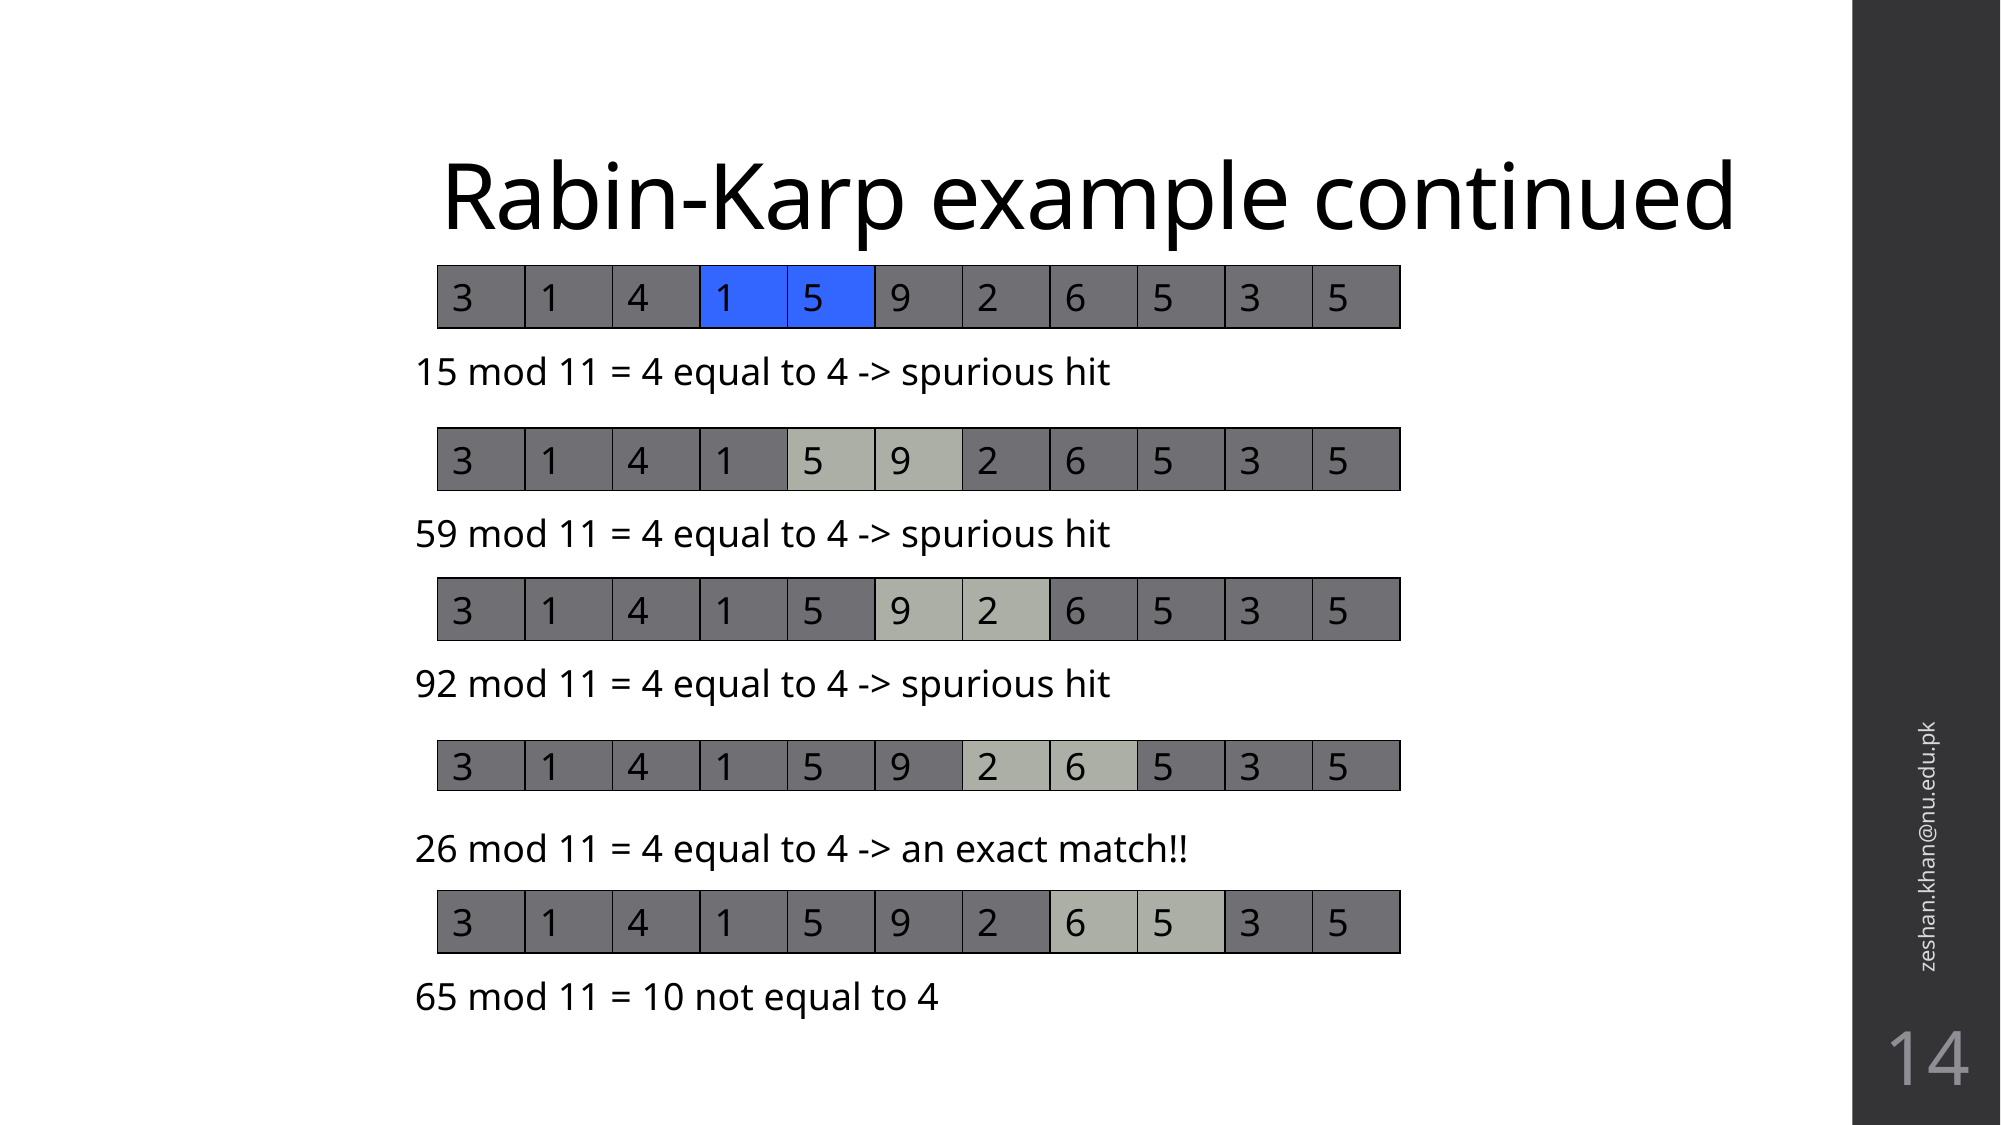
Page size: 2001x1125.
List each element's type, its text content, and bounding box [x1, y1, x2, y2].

text_box 5 [787, 740, 875, 791]
text_box 6 [1050, 427, 1137, 491]
text_box 92 mod 11 = 4 equal to 4 -> spurious hit [399, 652, 1371, 713]
text_box 5 [1312, 427, 1400, 491]
text_box 9 [875, 890, 962, 953]
text_box 15 mod 11 = 4 equal to 4 -> spurious hit [399, 340, 1371, 401]
text_box 6 [1050, 890, 1137, 953]
text_box 3 [1225, 577, 1312, 641]
text_box 3 [1225, 265, 1312, 328]
text_box 3 [437, 740, 525, 791]
text_box 3 [1225, 740, 1312, 791]
text_box 5 [1137, 740, 1225, 791]
text_box 2 [962, 890, 1050, 953]
text_box 1 [700, 265, 787, 328]
text_box 9 [875, 740, 962, 791]
text_box 5 [1137, 890, 1225, 953]
text_box 3 [1225, 890, 1312, 953]
text_box 59 mod 11 = 4 equal to 4 -> spurious hit [399, 502, 1371, 563]
text_box 1 [525, 427, 612, 491]
text_box 5 [1137, 265, 1225, 328]
text_box 3 [437, 577, 525, 641]
text_box 2 [962, 427, 1050, 491]
text_box 5 [787, 265, 875, 328]
text_box 1 [525, 577, 612, 641]
text_box 5 [787, 427, 875, 491]
text_box 26 mod 11 = 4 equal to 4 -> an exact match!! [399, 817, 1371, 878]
text_box 5 [1312, 265, 1400, 328]
text_box 1 [525, 890, 612, 953]
text_box 5 [787, 890, 875, 953]
text_box 3 [1225, 427, 1312, 491]
footer zeshan.khan@nu.edu.pk [1897, 400, 1958, 988]
text_box 1 [700, 740, 787, 791]
text_box 1 [700, 890, 787, 953]
text_box 3 [437, 890, 525, 953]
title Rabin-Karp example continued [425, 42, 2000, 257]
text_box 1 [525, 740, 612, 791]
text_box 4 [612, 740, 700, 791]
text_box 4 [612, 890, 700, 953]
text_box 2 [962, 577, 1050, 641]
text_box 5 [1137, 577, 1225, 641]
text_box 1 [525, 265, 612, 328]
text_box 4 [612, 265, 700, 328]
text_box 4 [612, 427, 700, 491]
text_box 1 [700, 577, 787, 641]
text_box 5 [1312, 577, 1400, 641]
text_box 1 [700, 427, 787, 491]
text_box 3 [437, 427, 525, 491]
text_box 9 [875, 577, 962, 641]
text_box 6 [1050, 577, 1137, 641]
slide_number 14 [1852, 1012, 2000, 1110]
text_box 2 [962, 740, 1050, 791]
text_box 9 [875, 265, 962, 328]
text_box 5 [1312, 890, 1400, 953]
text_box 3 [437, 265, 525, 328]
text_box 5 [1312, 740, 1400, 791]
text_box 6 [1050, 265, 1137, 328]
text_box 4 [612, 577, 700, 641]
text_box 65 mod 11 = 10 not equal to 4 [399, 965, 1371, 1026]
text_box 2 [962, 265, 1050, 328]
text_box 6 [1050, 740, 1137, 791]
text_box 5 [787, 577, 875, 641]
text_box 9 [875, 427, 962, 491]
text_box 5 [1137, 427, 1225, 491]
